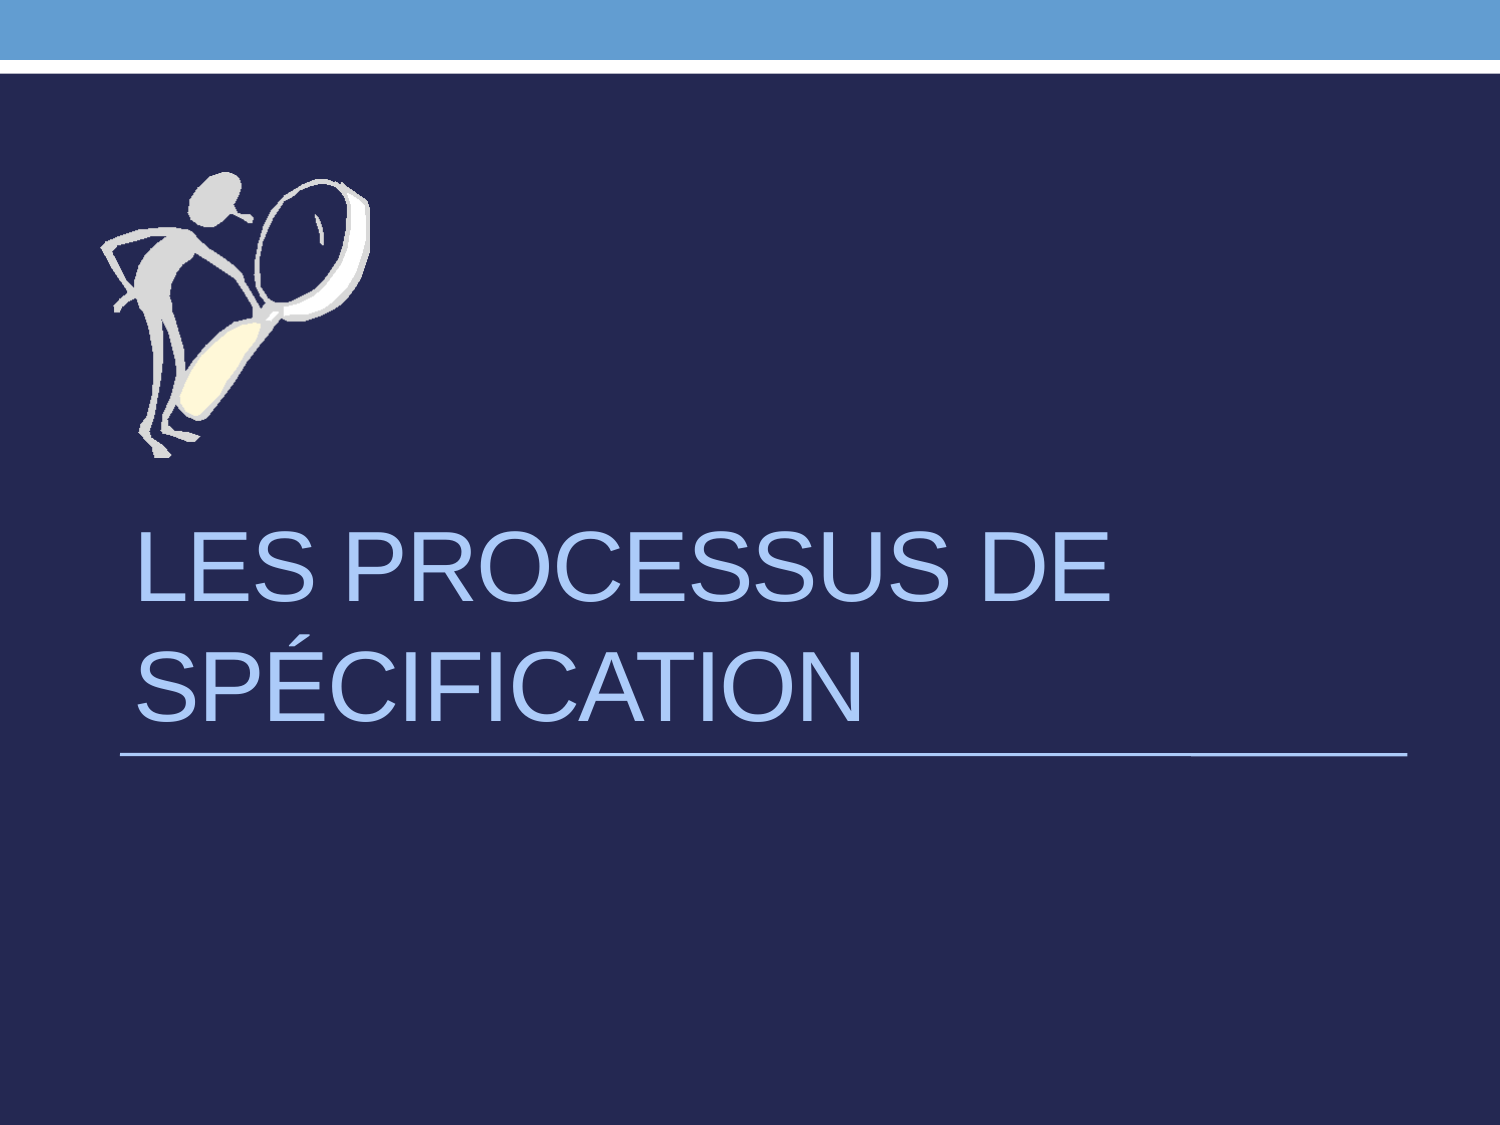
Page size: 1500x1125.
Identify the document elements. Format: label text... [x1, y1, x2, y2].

title Les processus de spécification [118, 387, 1394, 749]
picture [100, 172, 370, 458]
